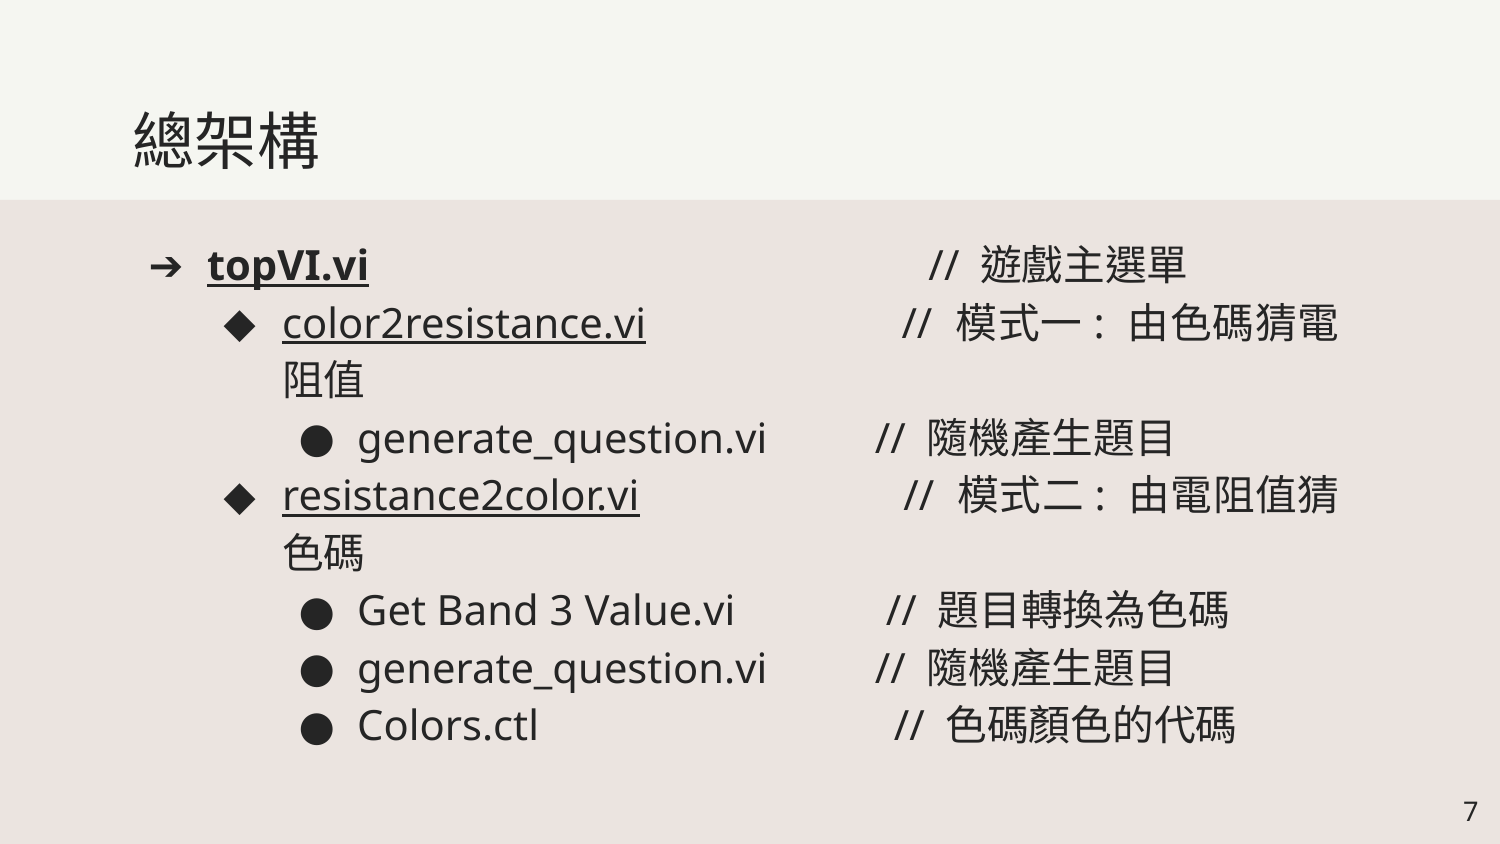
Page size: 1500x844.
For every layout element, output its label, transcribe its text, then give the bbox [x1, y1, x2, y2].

slide_number ‹#› [1403, 779, 1494, 844]
title 總架構 [116, 87, 1064, 174]
list topVI.vi // 遊戲主選單 color2resistance.vi // 模式一: 由色碼猜電阻值 generate_question.vi // 隨機產生題目 resistance2color.vi // 模式二: 由電阻值猜色碼 Get Band 3 Value.vi // 題目轉換為色碼 generate_question.vi // 隨機產生題目 Colors.ctl // 色碼顏色的代碼 [116, 216, 1355, 479]
